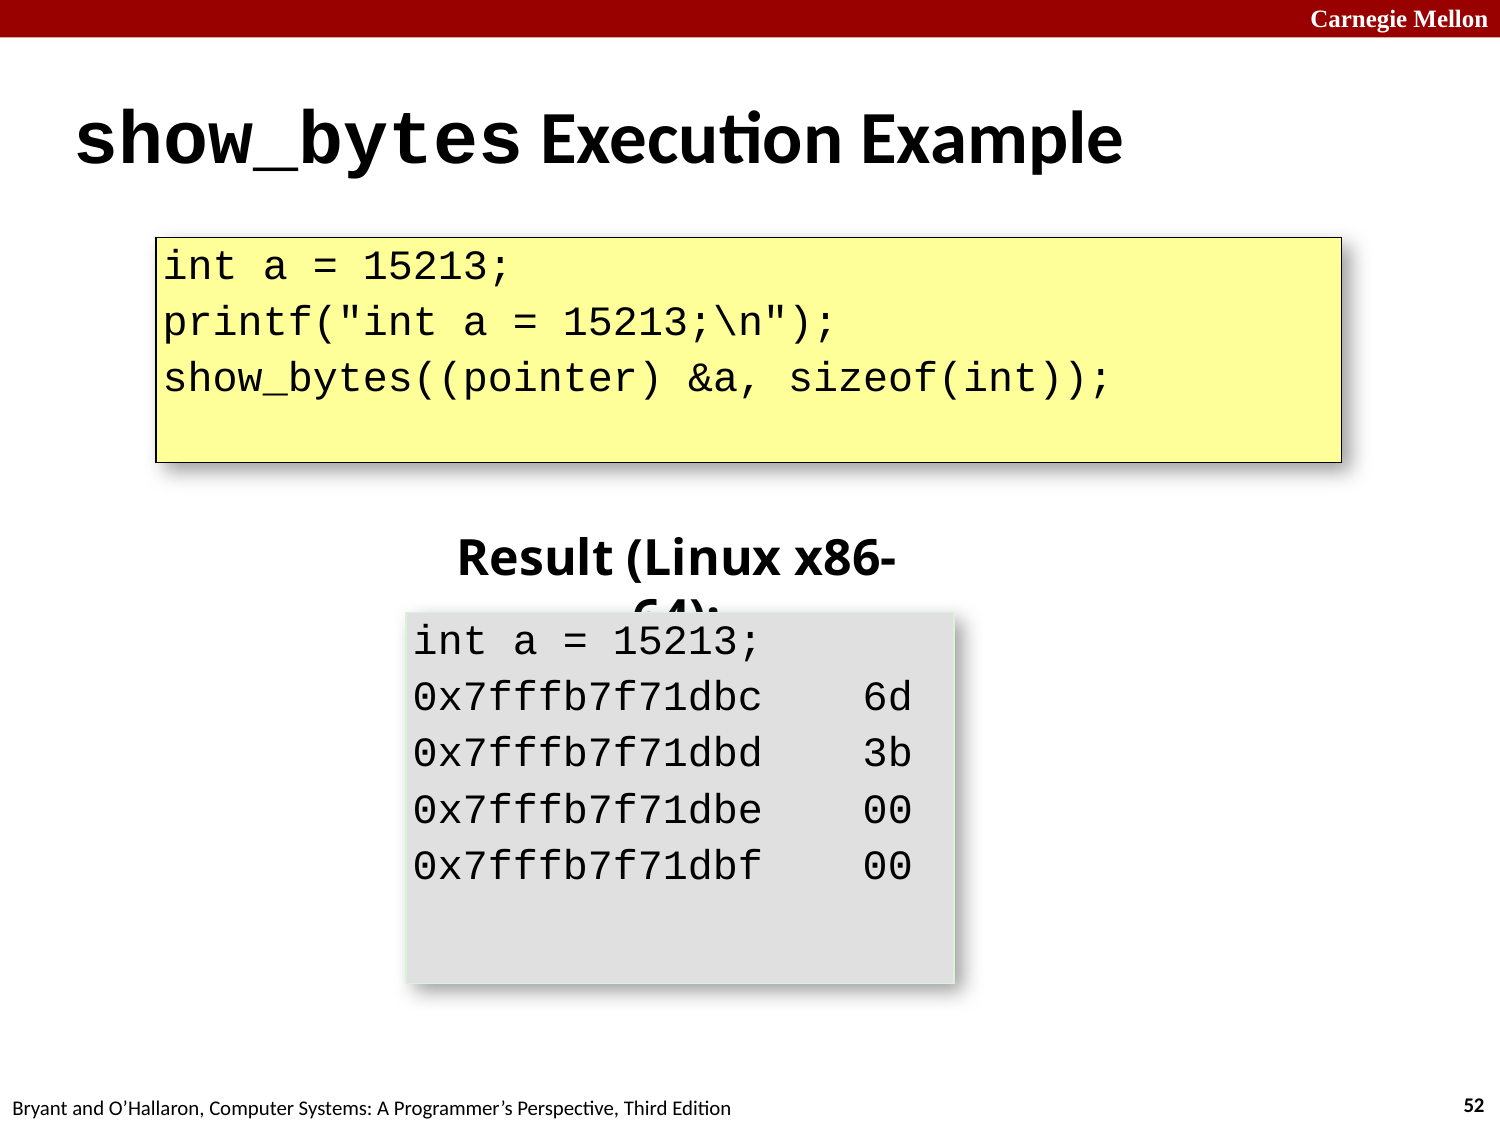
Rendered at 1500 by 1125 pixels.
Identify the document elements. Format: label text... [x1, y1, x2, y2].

text_box int a = 15213; printf("int a = 15213;\n"); show_bytes((pointer) &a, sizeof(int)); [156, 237, 1342, 463]
title show_bytes Execution Example [58, 71, 1304, 197]
text_box int a = 15213; 0x7fffb7f71dbc 6d 0x7fffb7f71dbd 3b 0x7fffb7f71dbe 00 0x7fffb7f71dbf 00 [406, 612, 955, 984]
text_box Result (Linux x86-64): [411, 525, 943, 587]
